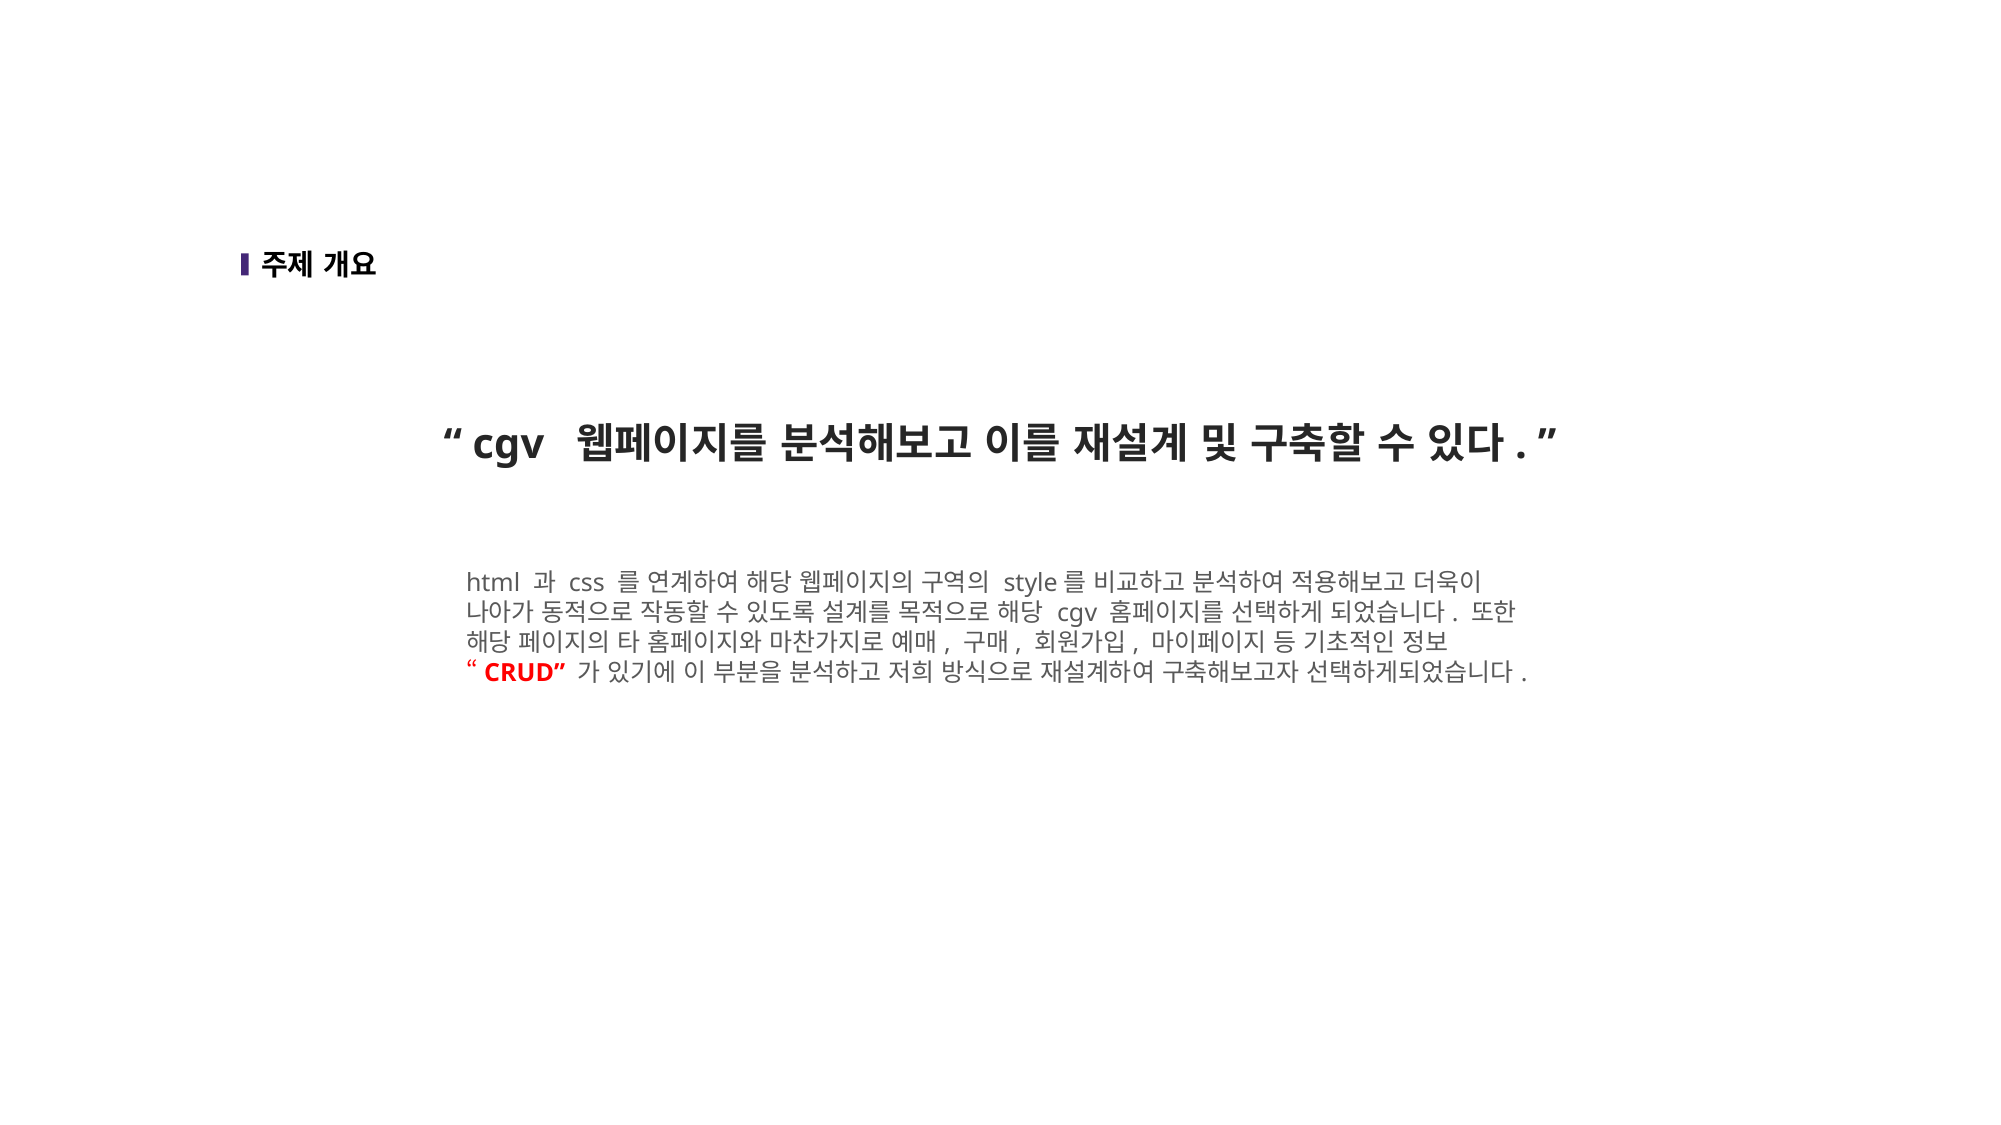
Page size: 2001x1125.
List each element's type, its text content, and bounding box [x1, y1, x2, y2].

text_box 주제 개요 [246, 239, 393, 289]
text_box “ cgv 웹페이지를 분석해보고 이를 재설계 및 구축할 수 있다. ” [0, 409, 2000, 475]
text_box html 과 css 를 연계하여 해당 웹페이지의 구역의 style를 비교하고 분석하여 적용해보고 더욱이 나아가 동적으로 작동할 수 있도록 설계를 목적으로 해당 cgv 홈페이지를 선택하게 되었습니다. 또한 해당 페이지의 타 홈페이지와 마찬가지로 예매, 구매, 회원가입, 마이페이지 등 기초적인 정보 “CRUD” 가 있기에 이 부분을 분석하고 저희 방식으로 재설계하여 구축해보고자 선택하게되었습니다. [451, 558, 1549, 694]
text_box [240, 252, 250, 276]
